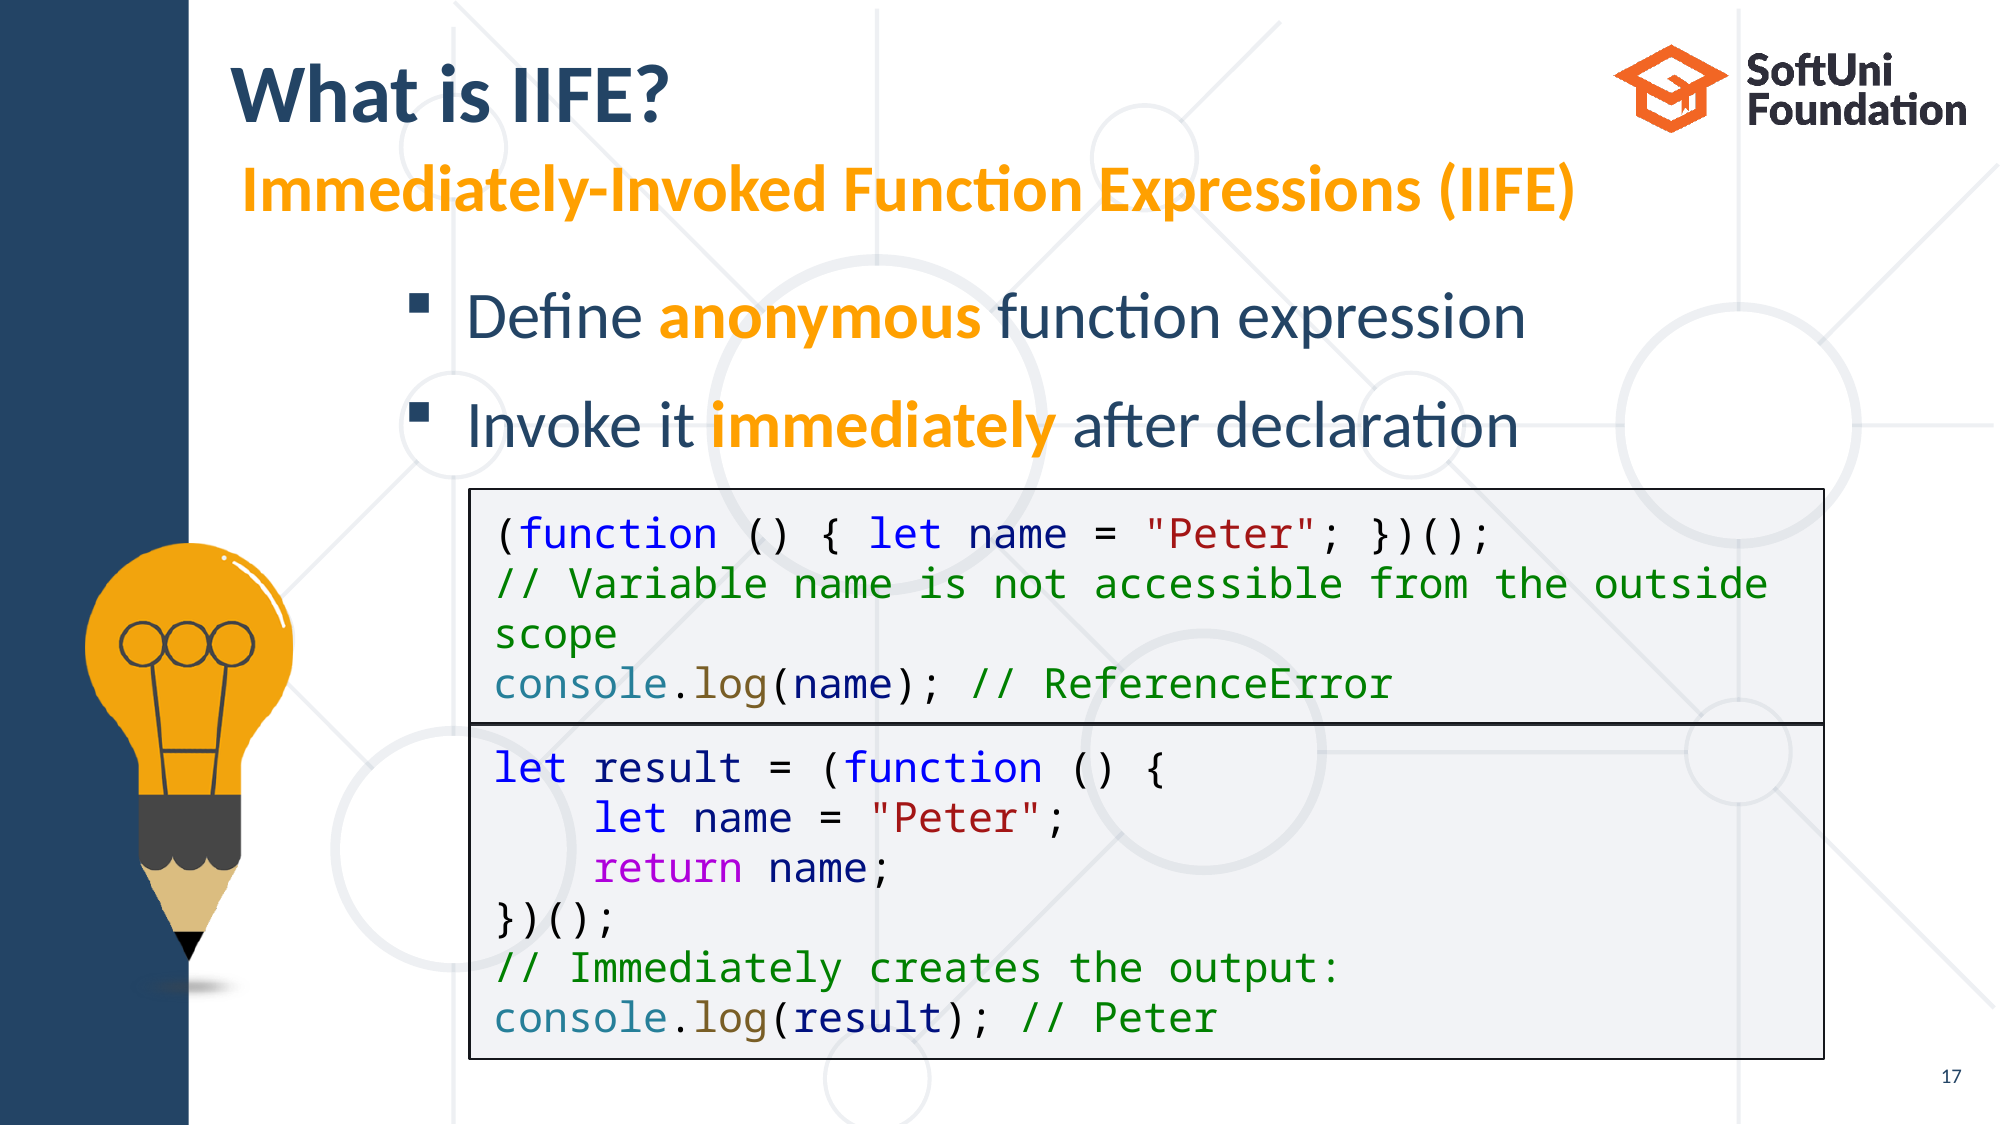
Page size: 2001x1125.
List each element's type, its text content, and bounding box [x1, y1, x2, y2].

text_box (function () { let name = "Peter"; })(); // Variable name is not accessible from the outside scope console.log(name); // ReferenceError [469, 489, 1824, 723]
text_box Immediately-Invoked Function Expressions (IIFE) [227, 137, 1594, 233]
slide_number 17 [1897, 1049, 1968, 1101]
picture [1613, 44, 1966, 133]
title What is IIFE? [212, 16, 1591, 162]
text_box let result = (function () { let name = "Peter"; return name; })(); // Immediately creates the output: console.log(result); // Peter [469, 723, 1824, 1059]
list Define anonymous function expression Invoke it immediately after declaration [286, 262, 1933, 1016]
picture [85, 543, 286, 1003]
